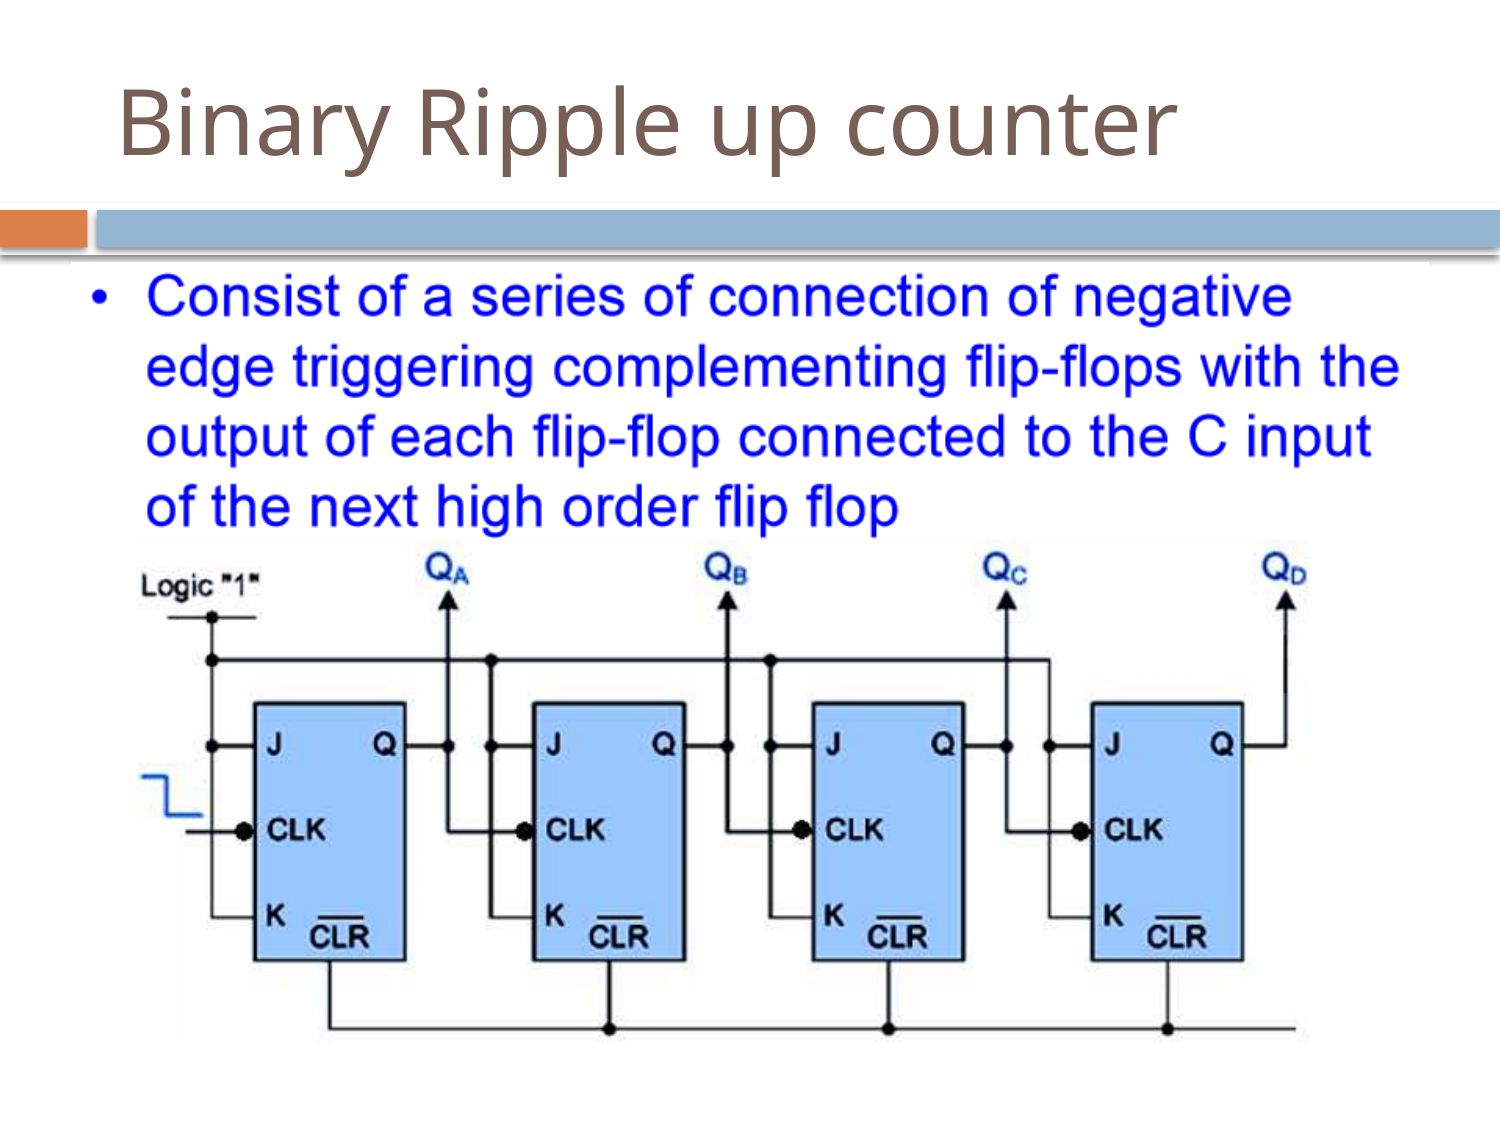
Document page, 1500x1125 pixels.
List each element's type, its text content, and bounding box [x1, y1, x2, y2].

picture [71, 262, 1429, 1048]
title Binary Ripple up counter [100, 37, 1438, 200]
